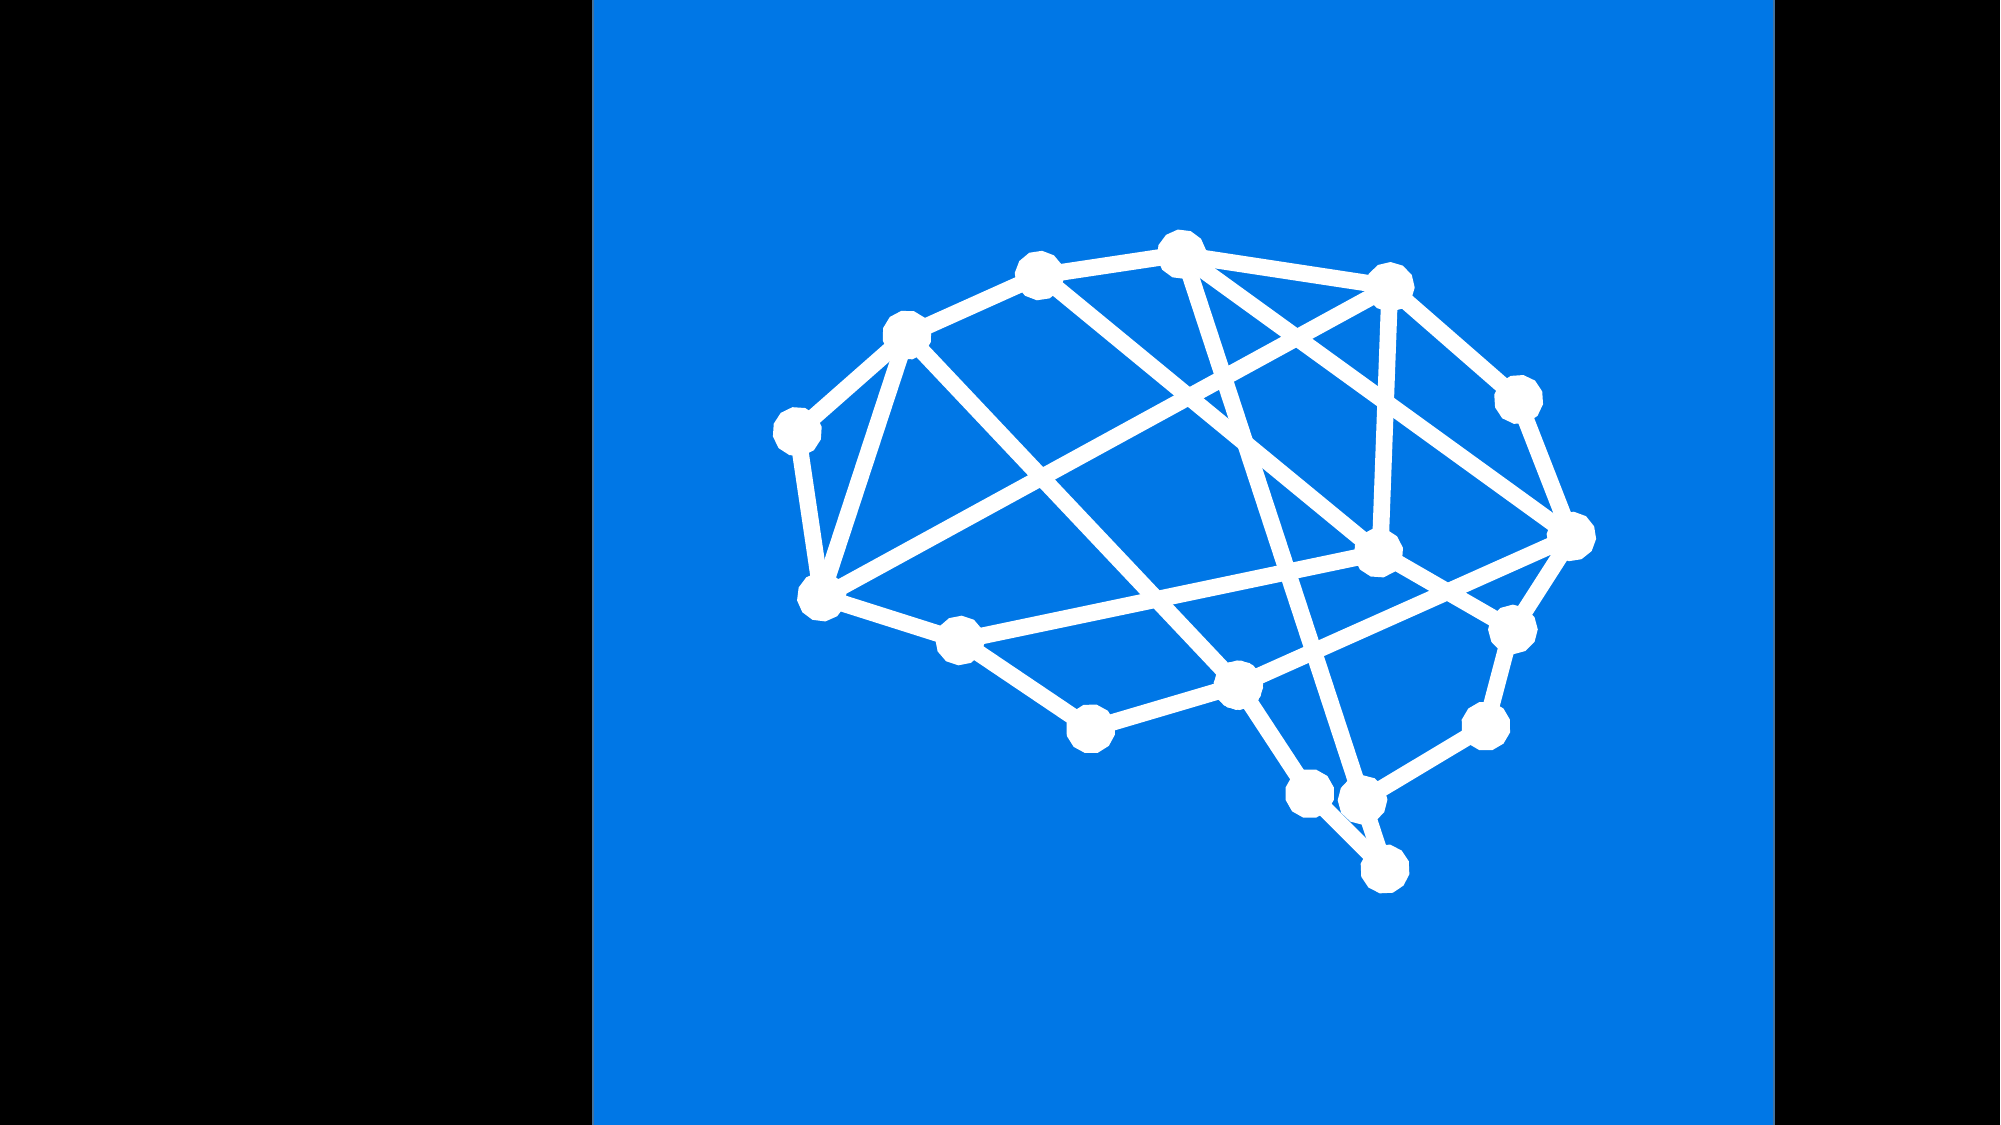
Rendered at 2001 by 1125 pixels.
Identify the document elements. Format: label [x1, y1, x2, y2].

text_box [592, 0, 1775, 1125]
text_box [797, 253, 1572, 870]
